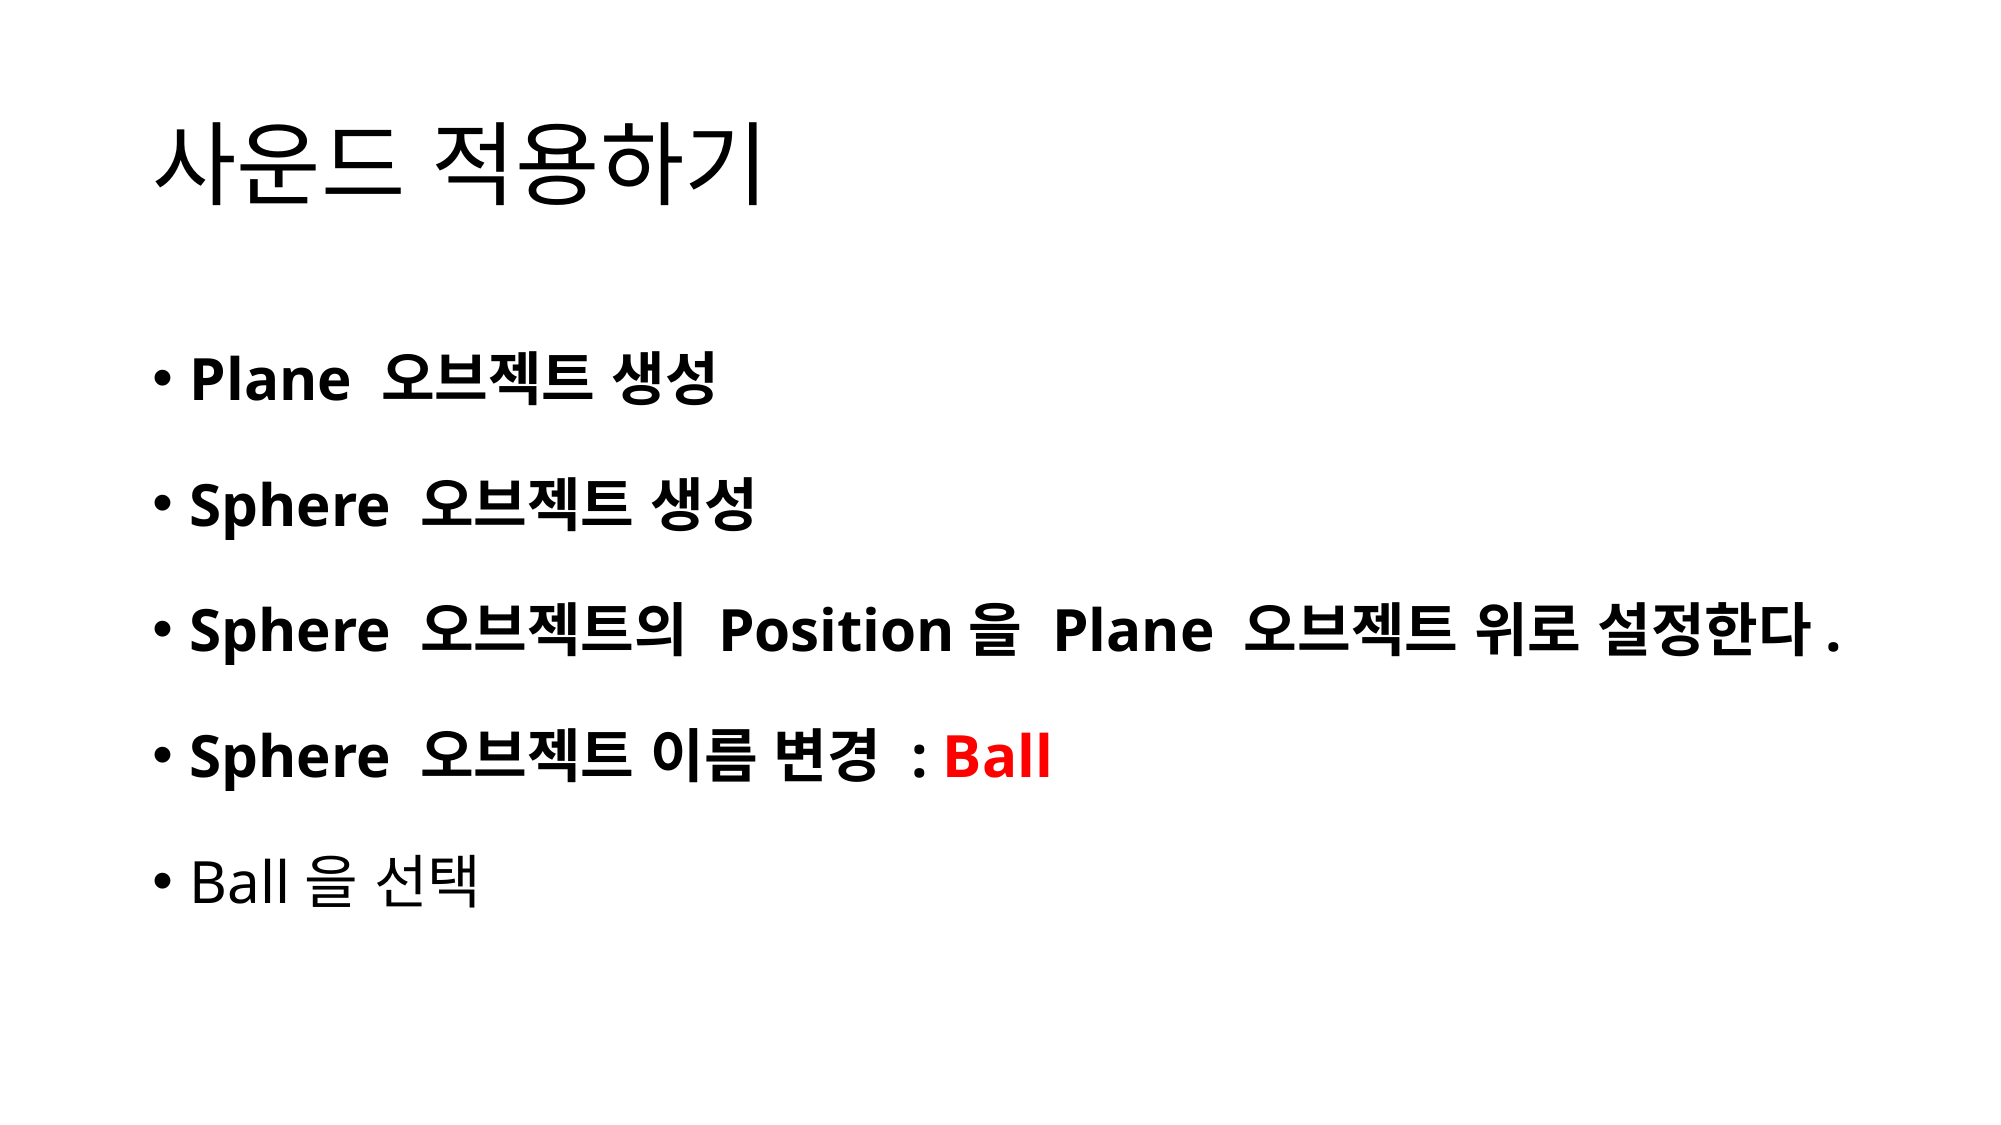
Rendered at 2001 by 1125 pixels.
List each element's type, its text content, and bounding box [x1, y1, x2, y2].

list Plane 오브젝트 생성 Sphere 오브젝트 생성 Sphere 오브젝트의 Position을 Plane 오브젝트 위로 설정한다. Sphere 오브젝트 이름 변경 : Ball Ball을 선택 [137, 299, 1863, 1014]
title 사운드 적용하기 [137, 59, 1863, 278]
